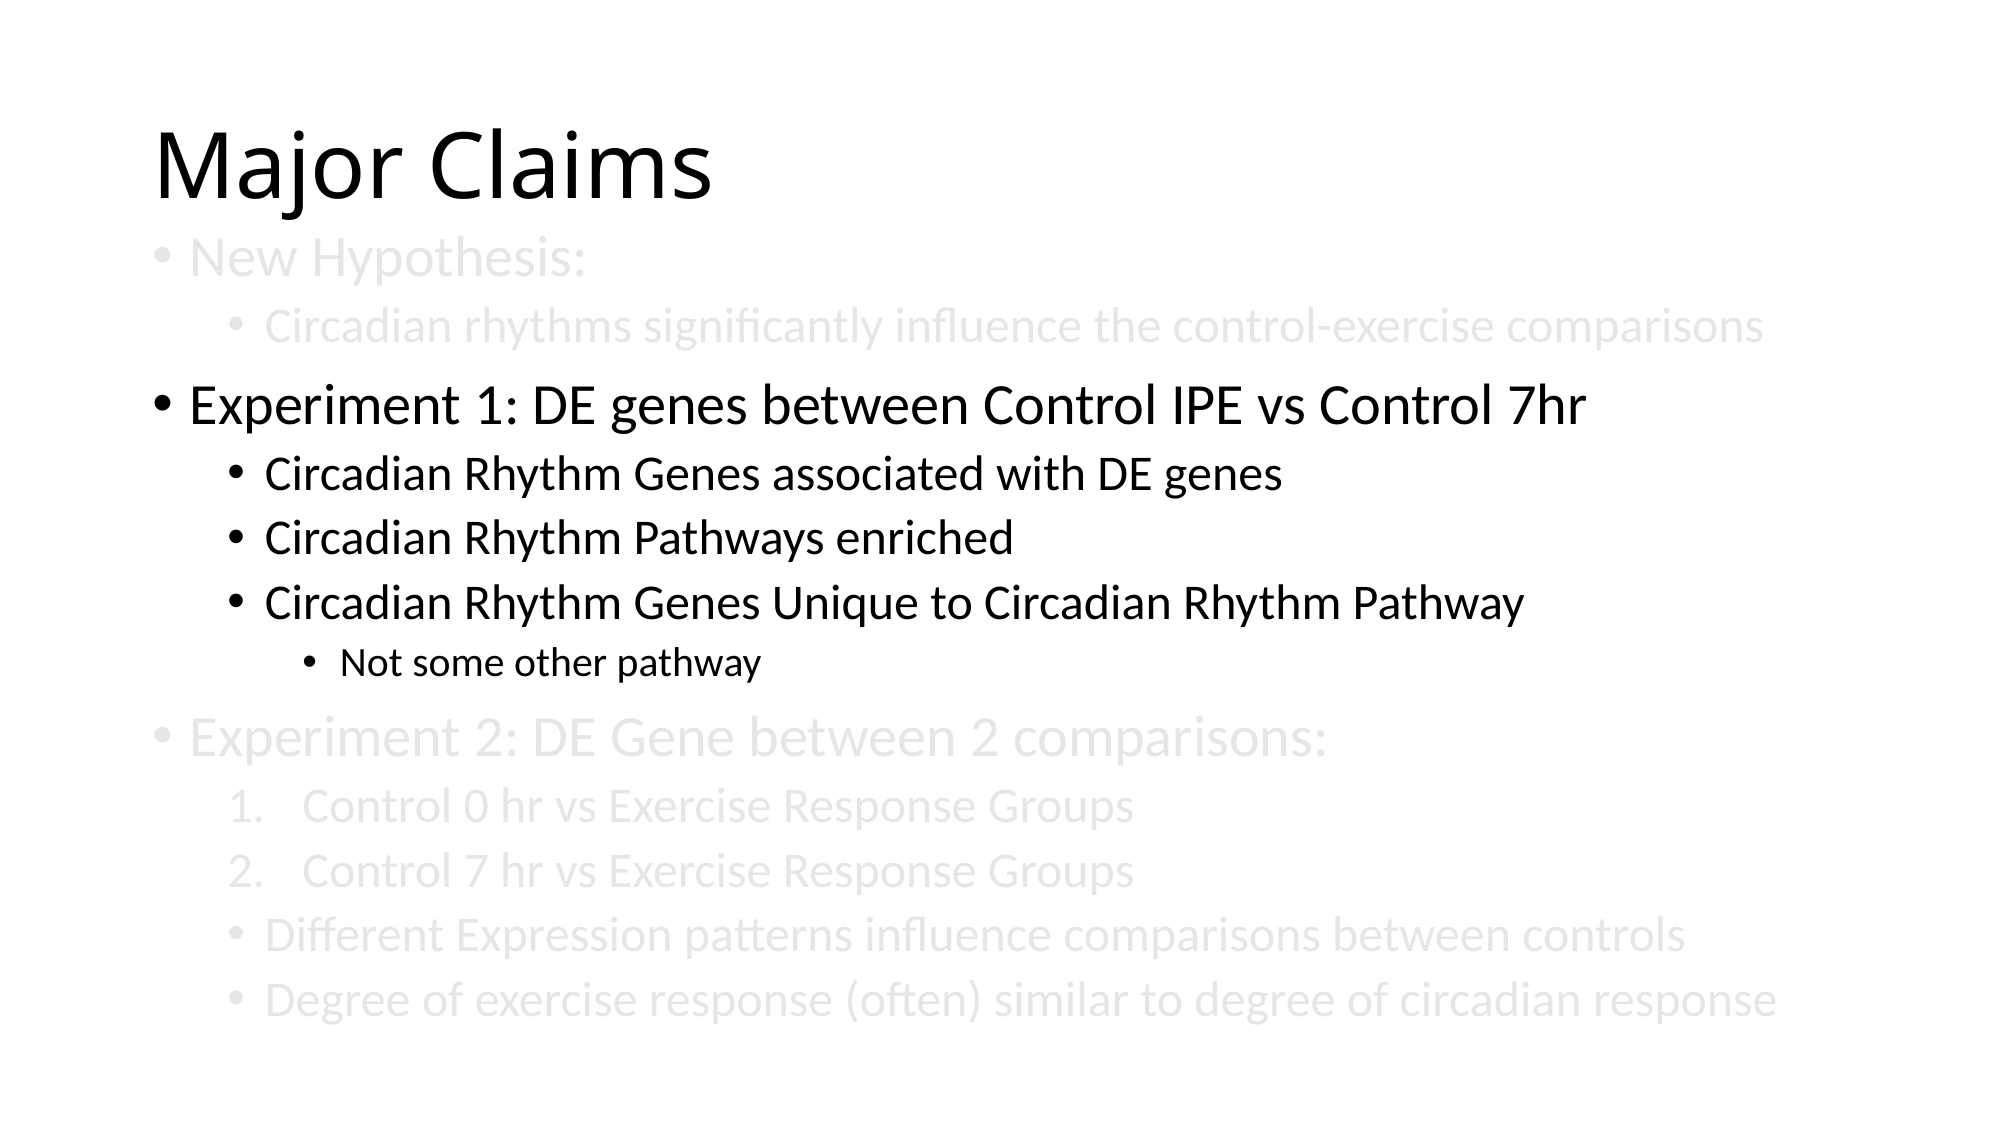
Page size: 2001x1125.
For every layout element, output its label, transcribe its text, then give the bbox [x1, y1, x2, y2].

title Major Claims [137, 59, 1863, 218]
list New Hypothesis: Circadian rhythms significantly influence the control-exercise comparisons Experiment 1: DE genes between Control IPE vs Control 7hr Circadian Rhythm Genes associated with DE genes Circadian Rhythm Pathways enriched Circadian Rhythm Genes Unique to Circadian Rhythm Pathway Not some other pathway Experiment 2: DE Gene between 2 comparisons: Control 0 hr vs Exercise Response Groups Control 7 hr vs Exercise Response Groups Different Expression patterns influence comparisons between controls Degree of exercise response (often) similar to degree of circadian response [137, 218, 1863, 1082]
